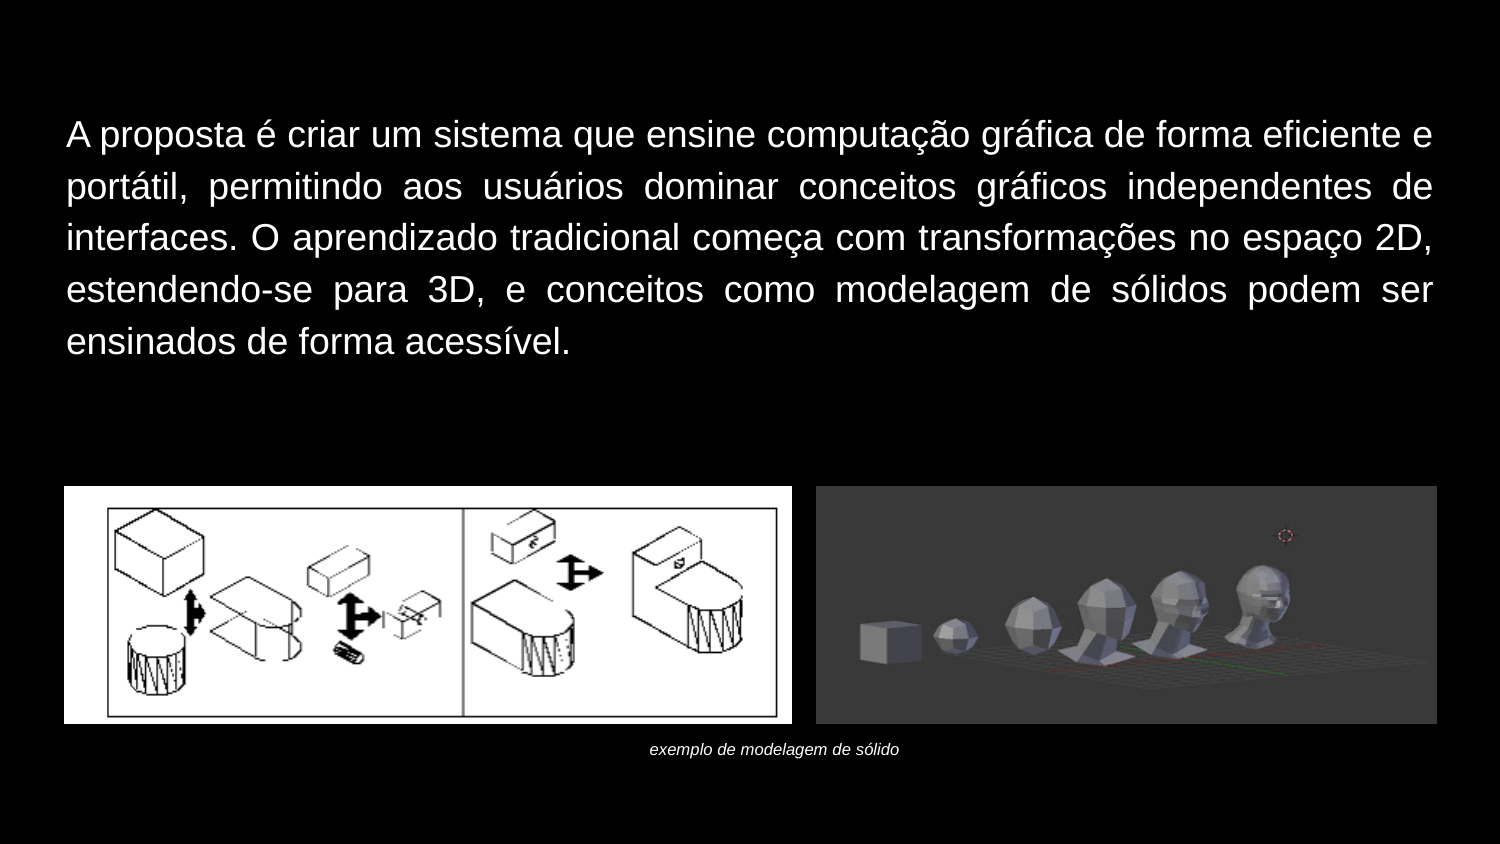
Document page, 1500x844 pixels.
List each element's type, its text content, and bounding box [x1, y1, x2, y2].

text_box exemplo de modelagem de sólido [629, 723, 923, 770]
picture [815, 485, 1437, 724]
list A proposta é criar um sistema que ensine computação gráfica de forma eficiente e portátil, permitindo aos usuários dominar conceitos gráficos independentes de interfaces. O aprendizado tradicional começa com transformações no espaço 2D, estendendo-se para 3D, e conceitos como modelagem de sólidos podem ser ensinados de forma acessível. [51, 88, 1449, 422]
picture [64, 485, 792, 724]
